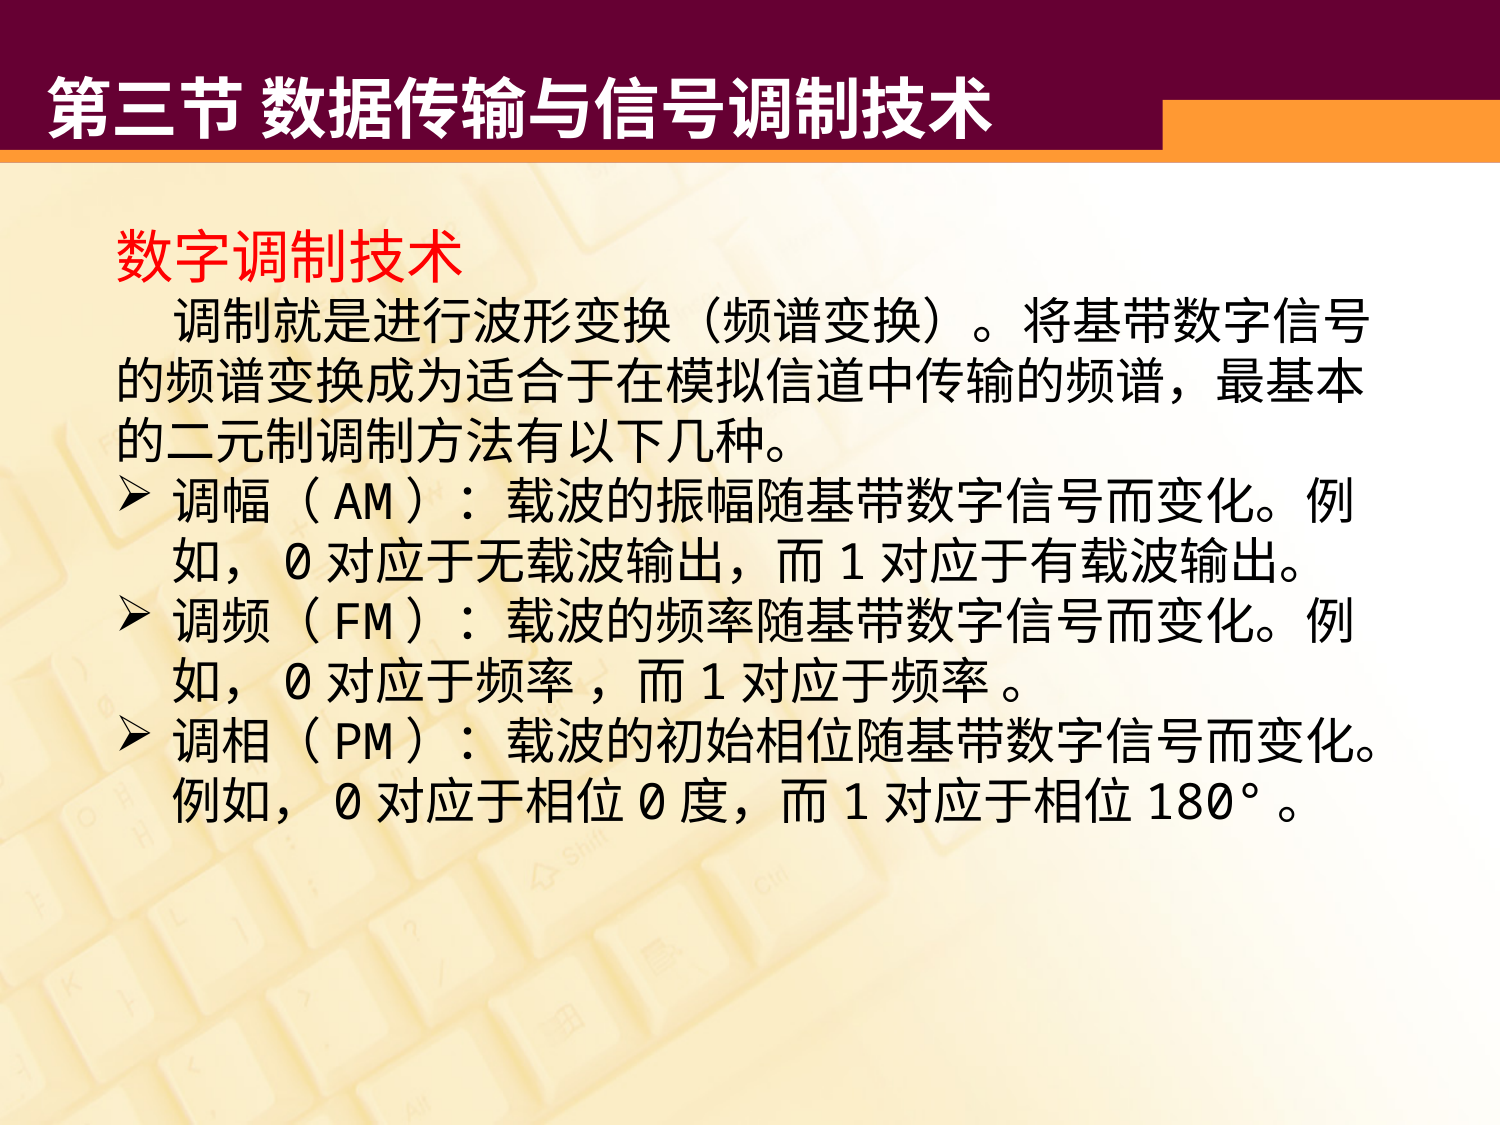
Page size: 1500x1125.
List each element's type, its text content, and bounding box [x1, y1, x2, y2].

title 第三节 数据传输与信号调制技术 [29, 50, 1338, 164]
list 数字调制技术 调制就是进行波形变换（频谱变换）。将基带数字信号的频谱变换成为适合于在模拟信道中传输的频谱，最基本的二元制调制方法有以下几种。 调幅（AM）：载波的振幅随基带数字信号而变化。例如，0对应于无载波输出，而1对应于有载波输出。 调频（FM）：载波的频率随基带数字信号而变化。例如，0对应于频率 ，而1对应于频率 。 调相（PM）：载波的初始相位随基带数字信号而变化。例如，0对应于相位0度，而1对应于相位180°。 [100, 212, 1426, 1013]
picture [0, 163, 1500, 1125]
